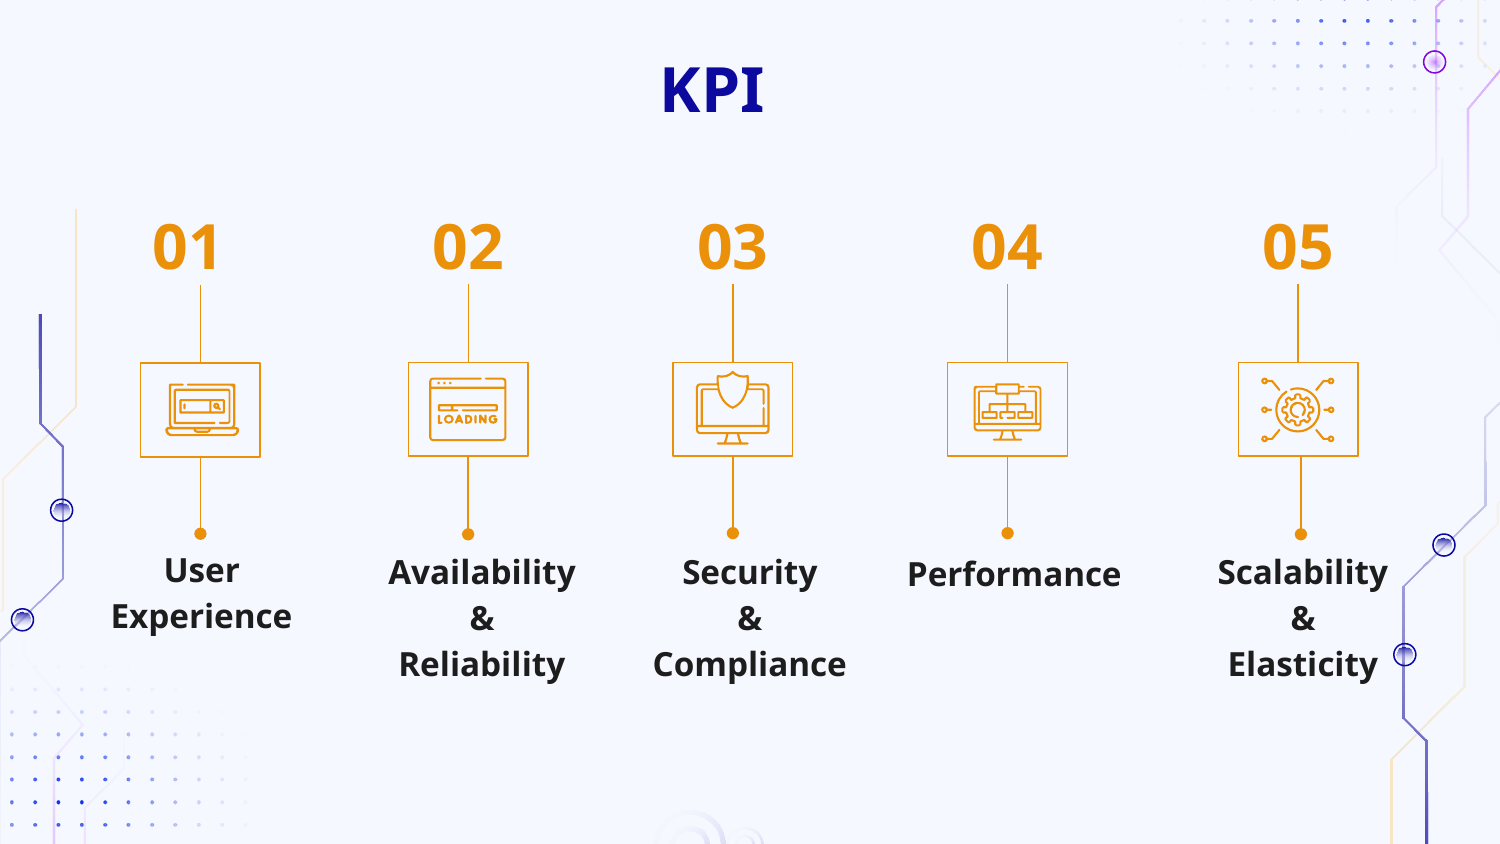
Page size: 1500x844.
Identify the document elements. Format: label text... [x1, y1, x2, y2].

text_box [408, 362, 529, 457]
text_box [428, 377, 507, 442]
text_box [672, 362, 793, 457]
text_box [1260, 377, 1335, 443]
text_box [695, 370, 770, 445]
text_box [164, 383, 240, 437]
text_box Availability & Reliability [313, 544, 651, 698]
text_box 02 [339, 204, 598, 285]
text_box Scalability & Elasticity [1134, 544, 1472, 698]
text_box Performance [853, 550, 1134, 608]
text_box 01 [59, 204, 318, 285]
text_box [140, 362, 261, 457]
text_box User Experience [54, 556, 313, 651]
picture [1, 634, 277, 844]
text_box 04 [878, 204, 1137, 285]
text_box Security & Compliance [581, 545, 919, 699]
text_box 05 [1169, 204, 1428, 285]
text_box KPI [80, 35, 1344, 130]
text_box [1238, 362, 1359, 457]
text_box 03 [603, 204, 862, 285]
picture [1161, 0, 1500, 136]
text_box [947, 362, 1068, 457]
